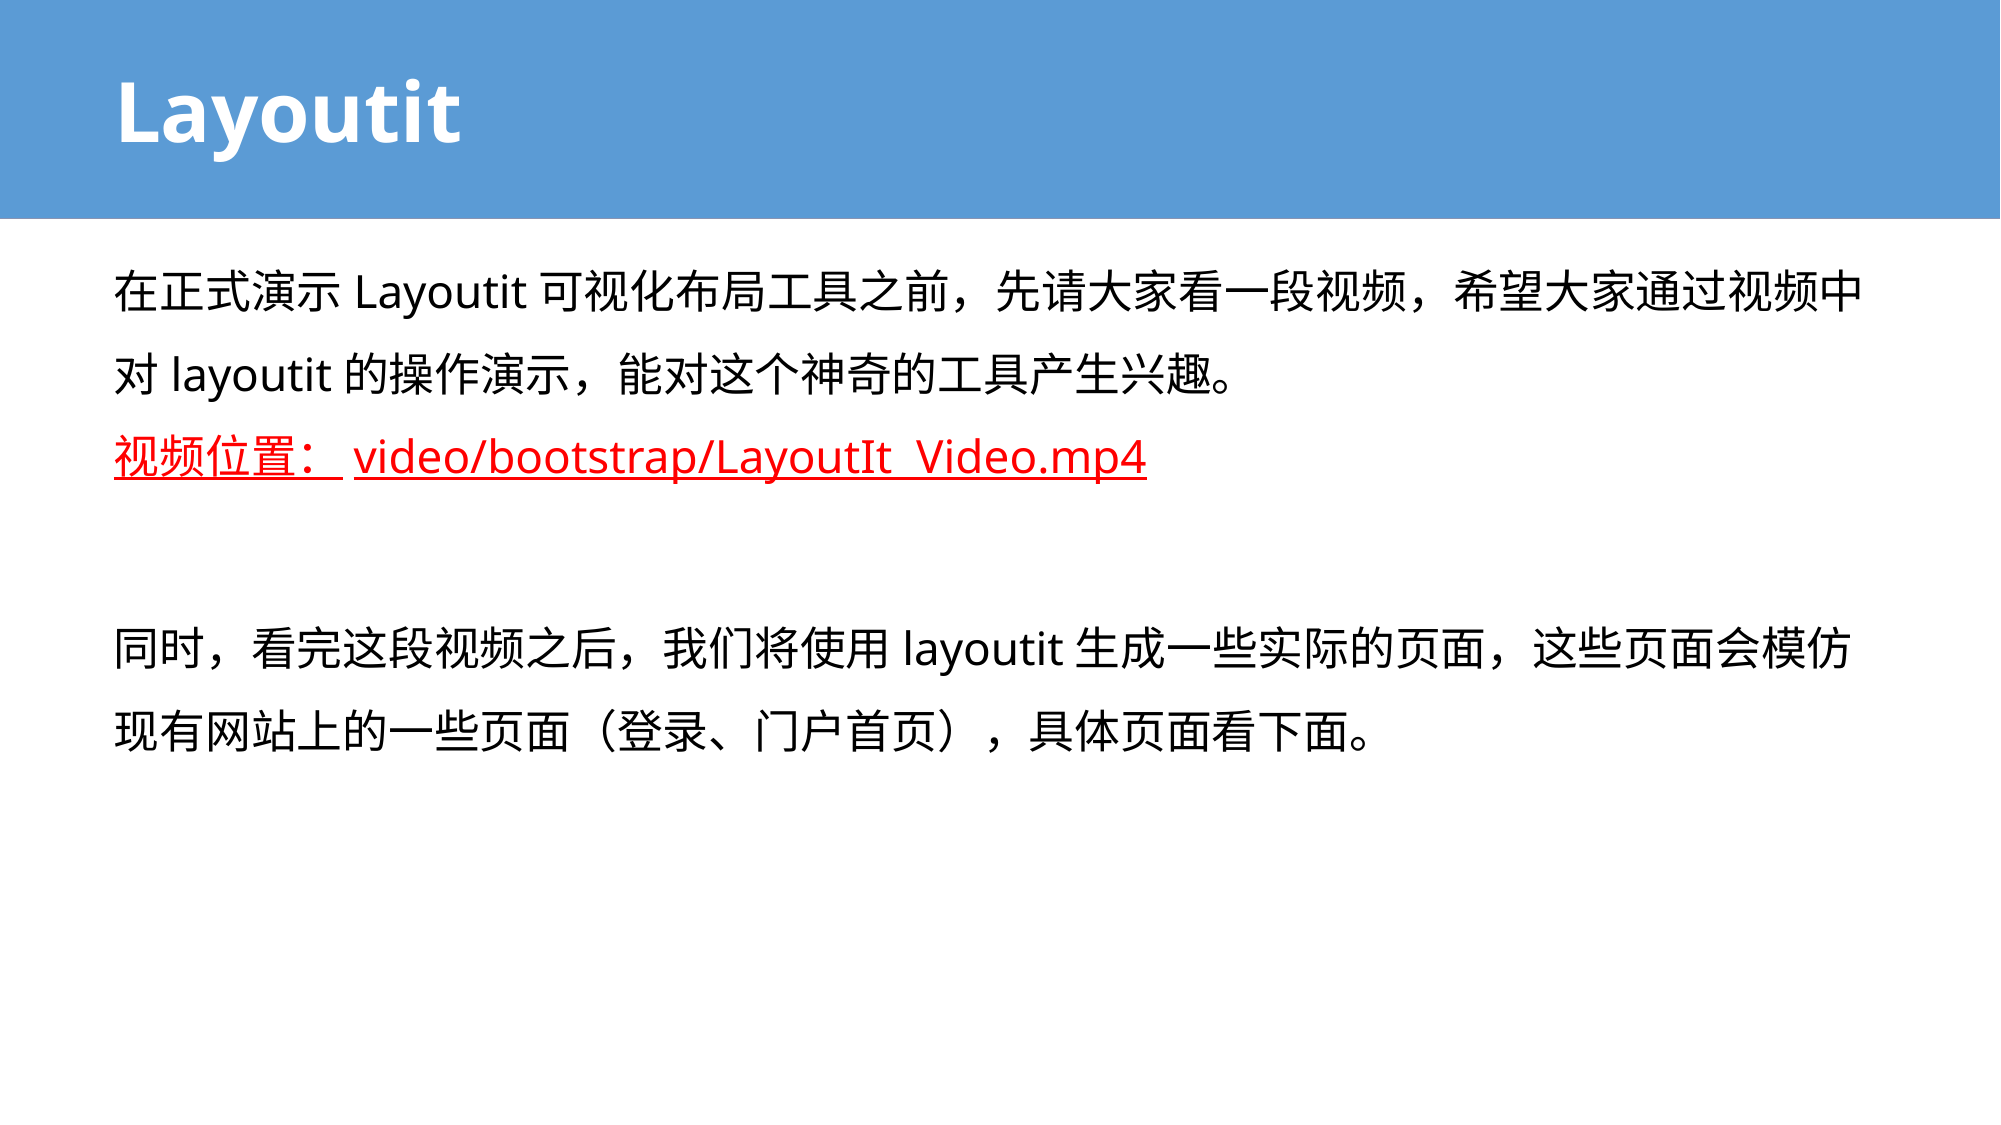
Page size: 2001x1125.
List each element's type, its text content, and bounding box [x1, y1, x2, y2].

title Layoutit [99, 0, 1863, 219]
text_box 在正式演示Layoutit可视化布局工具之前，先请大家看一段视频，希望大家通过视频中对layoutit的操作演示，能对这个神奇的工具产生兴趣。 视频位置：video/bootstrap/LayoutIt Video.mp4 同时，看完这段视频之后，我们将使用layoutit生成一些实际的页面，这些页面会模仿现有网站上的一些页面（登录、门户首页），具体页面看下面。 [99, 227, 1898, 765]
